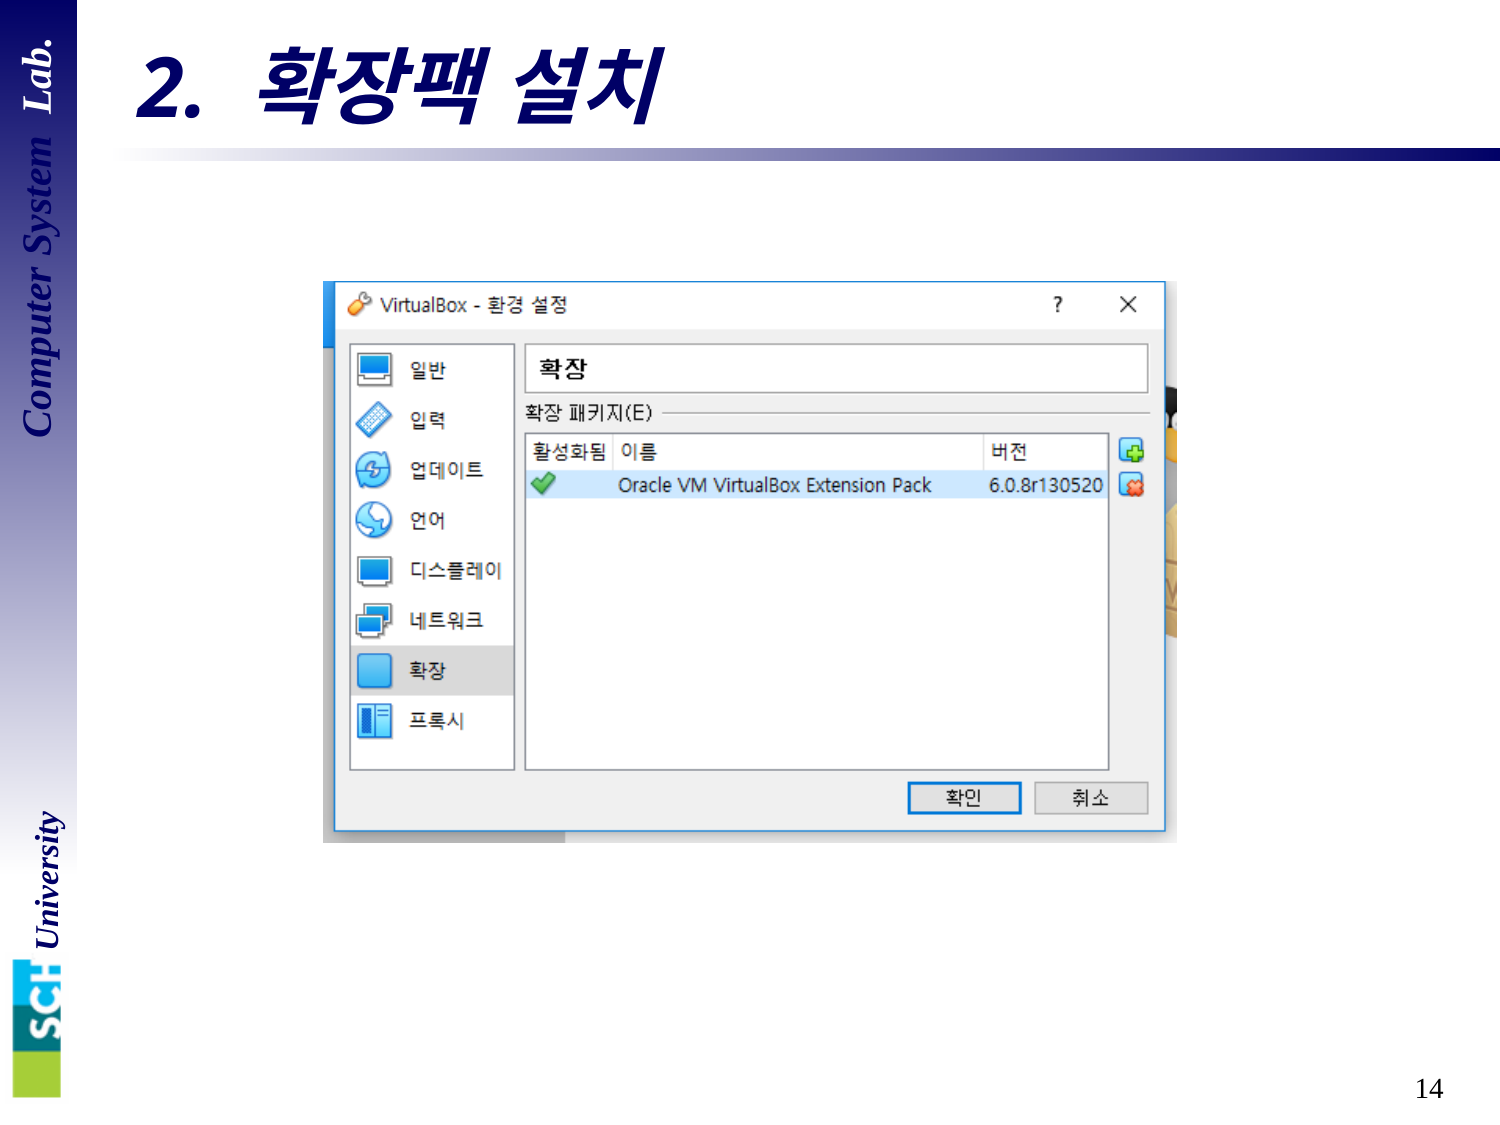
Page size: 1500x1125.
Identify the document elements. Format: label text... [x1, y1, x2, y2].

picture [323, 281, 1177, 844]
title 2. 확장팩 설치 [123, 25, 1460, 143]
picture [5, 952, 69, 1104]
